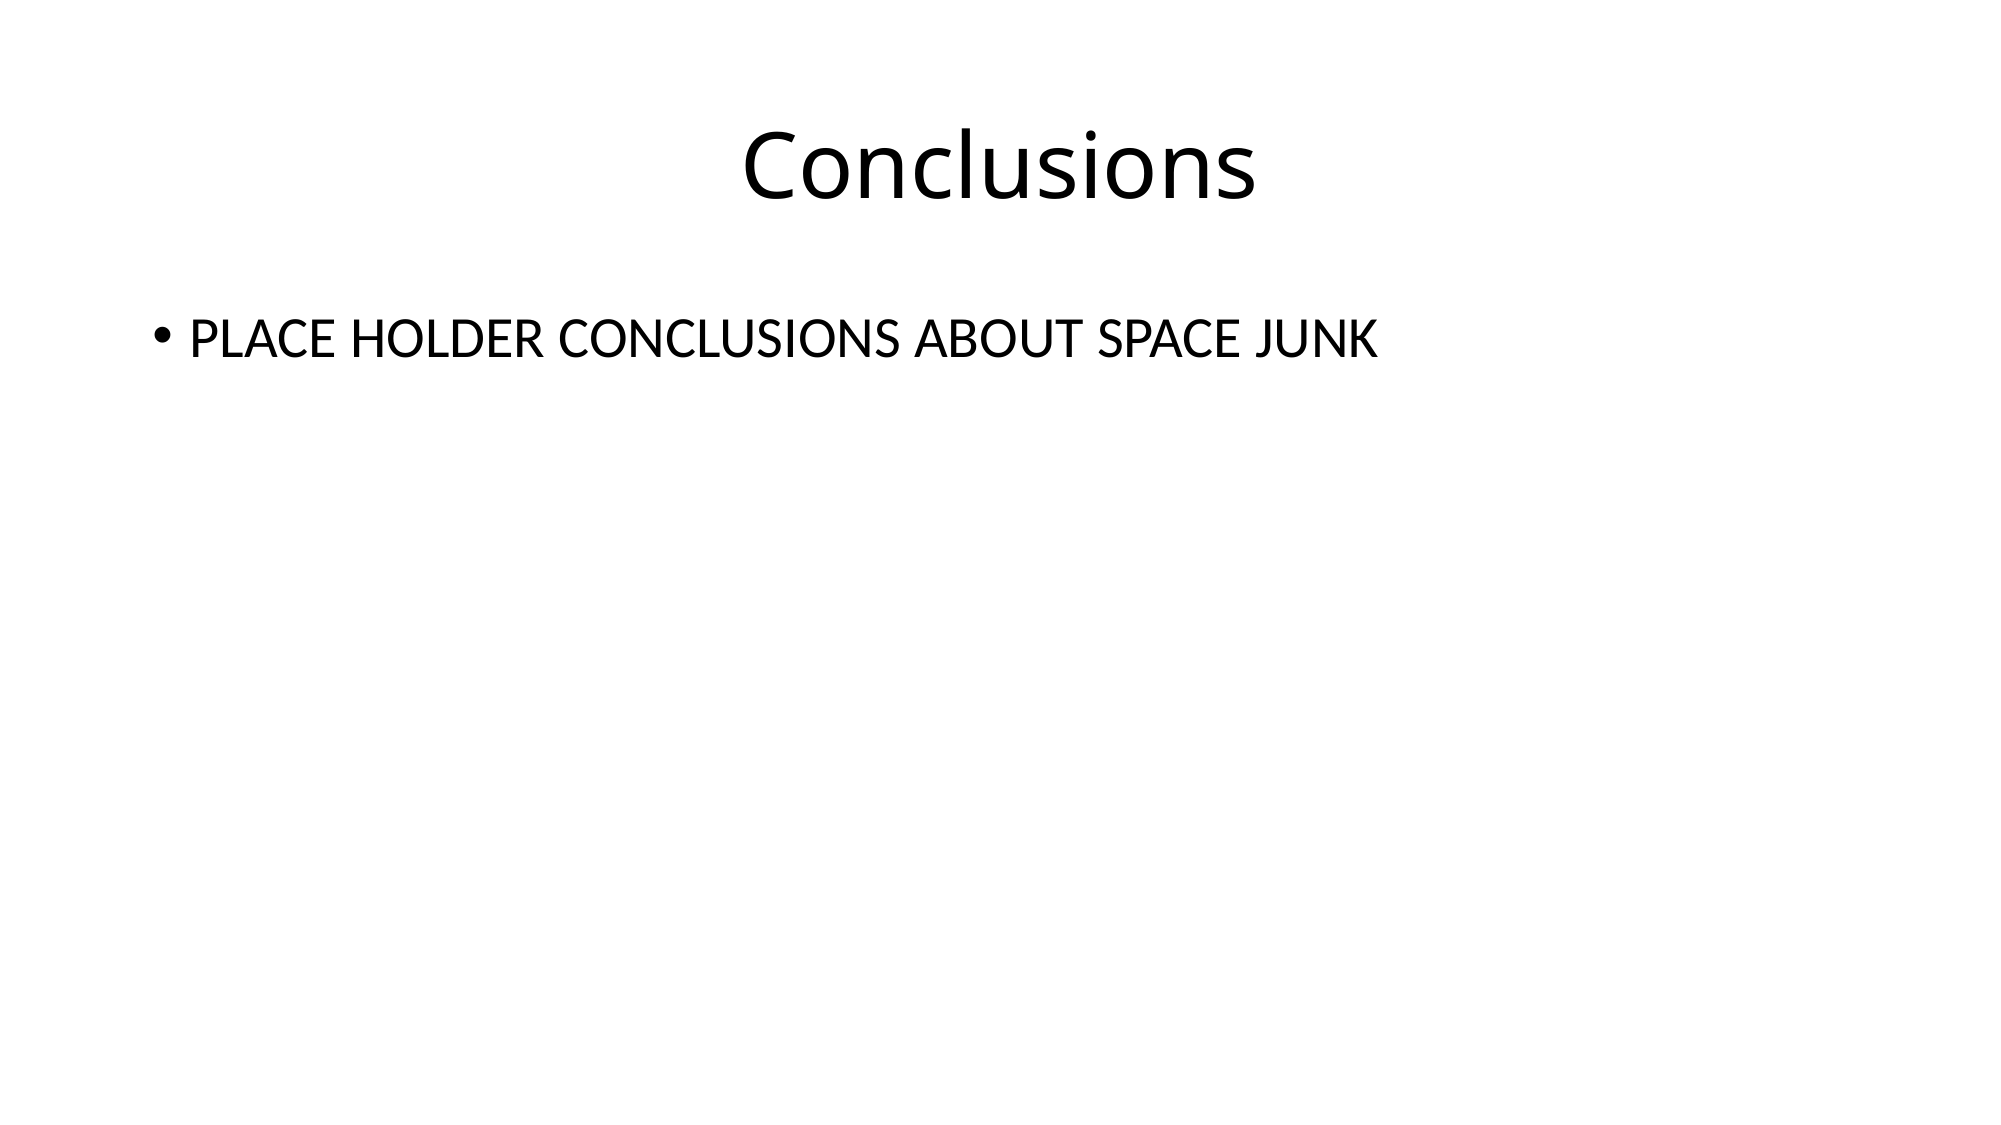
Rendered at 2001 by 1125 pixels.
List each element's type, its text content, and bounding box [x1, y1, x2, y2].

list PLACE HOLDER CONCLUSIONS ABOUT SPACE JUNK [137, 299, 1863, 1014]
title Conclusions [137, 59, 1863, 278]
